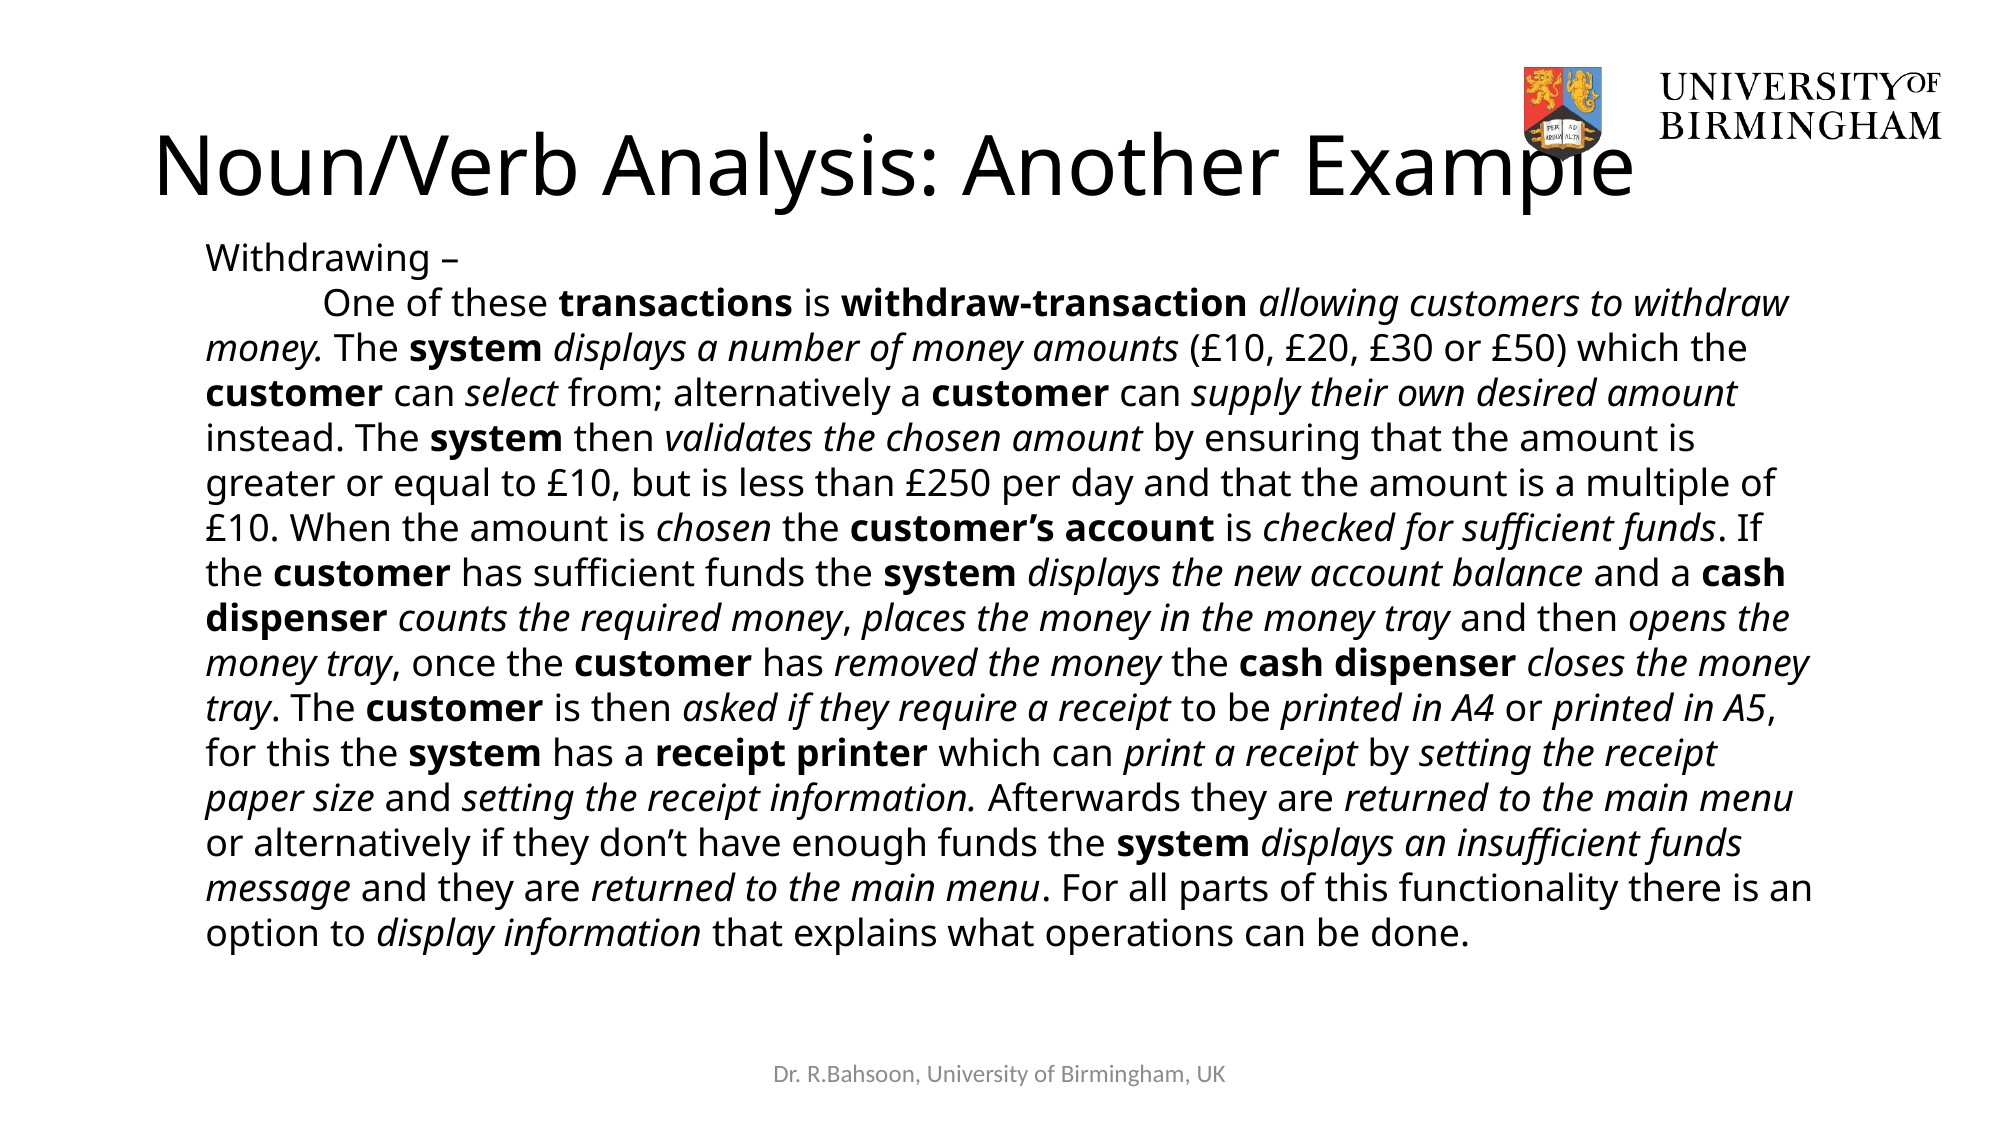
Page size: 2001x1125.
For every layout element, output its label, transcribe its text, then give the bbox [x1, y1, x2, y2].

text_box Withdrawing – One of these transactions is withdraw-transaction allowing customers to withdraw money. The system displays a number of money amounts (£10, £20, £30 or £50) which the customer can select from; alternatively a customer can supply their own desired amount instead. The system then validates the chosen amount by ensuring that the amount is greater or equal to £10, but is less than £250 per day and that the amount is a multiple of £10. When the amount is chosen the customer’s account is checked for sufficient funds. If the customer has sufficient funds the system displays the new account balance and a cash dispenser counts the required money, places the money in the money tray and then opens the money tray, once the customer has removed the money the cash dispenser closes the money tray. The customer is then asked if they require a receipt to be printed in A4 or printed in A5, for this the system has a receipt printer which can print a receipt by setting the receipt paper size and setting the receipt information. Afterwards they are returned to the main menu or alternatively if they don’t have enough funds the system displays an insufficient funds message and they are returned to the main menu. For all parts of this functionality there is an option to display information that explains what operations can be done. [190, 226, 1841, 962]
picture [1516, 59, 1948, 168]
title Noun/Verb Analysis: Another Example [137, 59, 1863, 278]
footer Dr. R.Bahsoon, University of Birmingham, UK [662, 1042, 1338, 1103]
